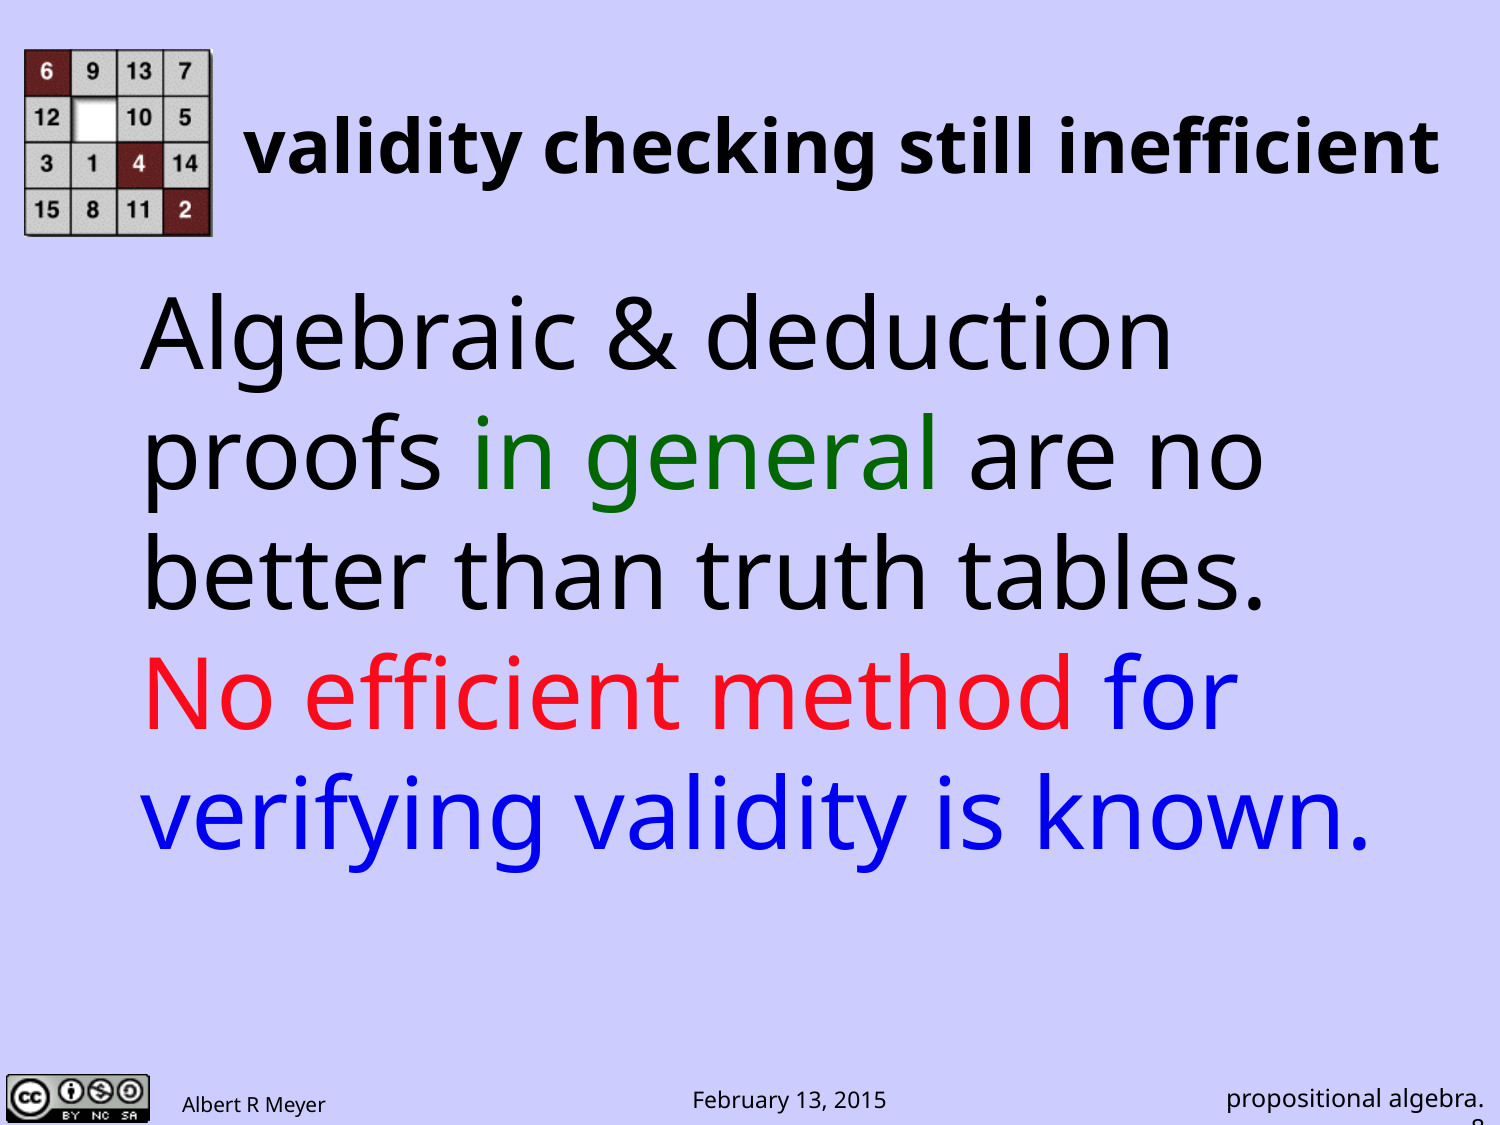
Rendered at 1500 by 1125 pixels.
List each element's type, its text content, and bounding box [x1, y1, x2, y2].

slide_number propositional algebra.8 [1202, 1074, 1500, 1121]
picture [6, 1074, 150, 1123]
picture [24, 49, 213, 237]
text_box Algebraic & deduction proofs in general are no better than truth tables. No efficient method for verifying validity is known. [125, 262, 1390, 878]
title validity checking still inefficient [228, 59, 1471, 229]
